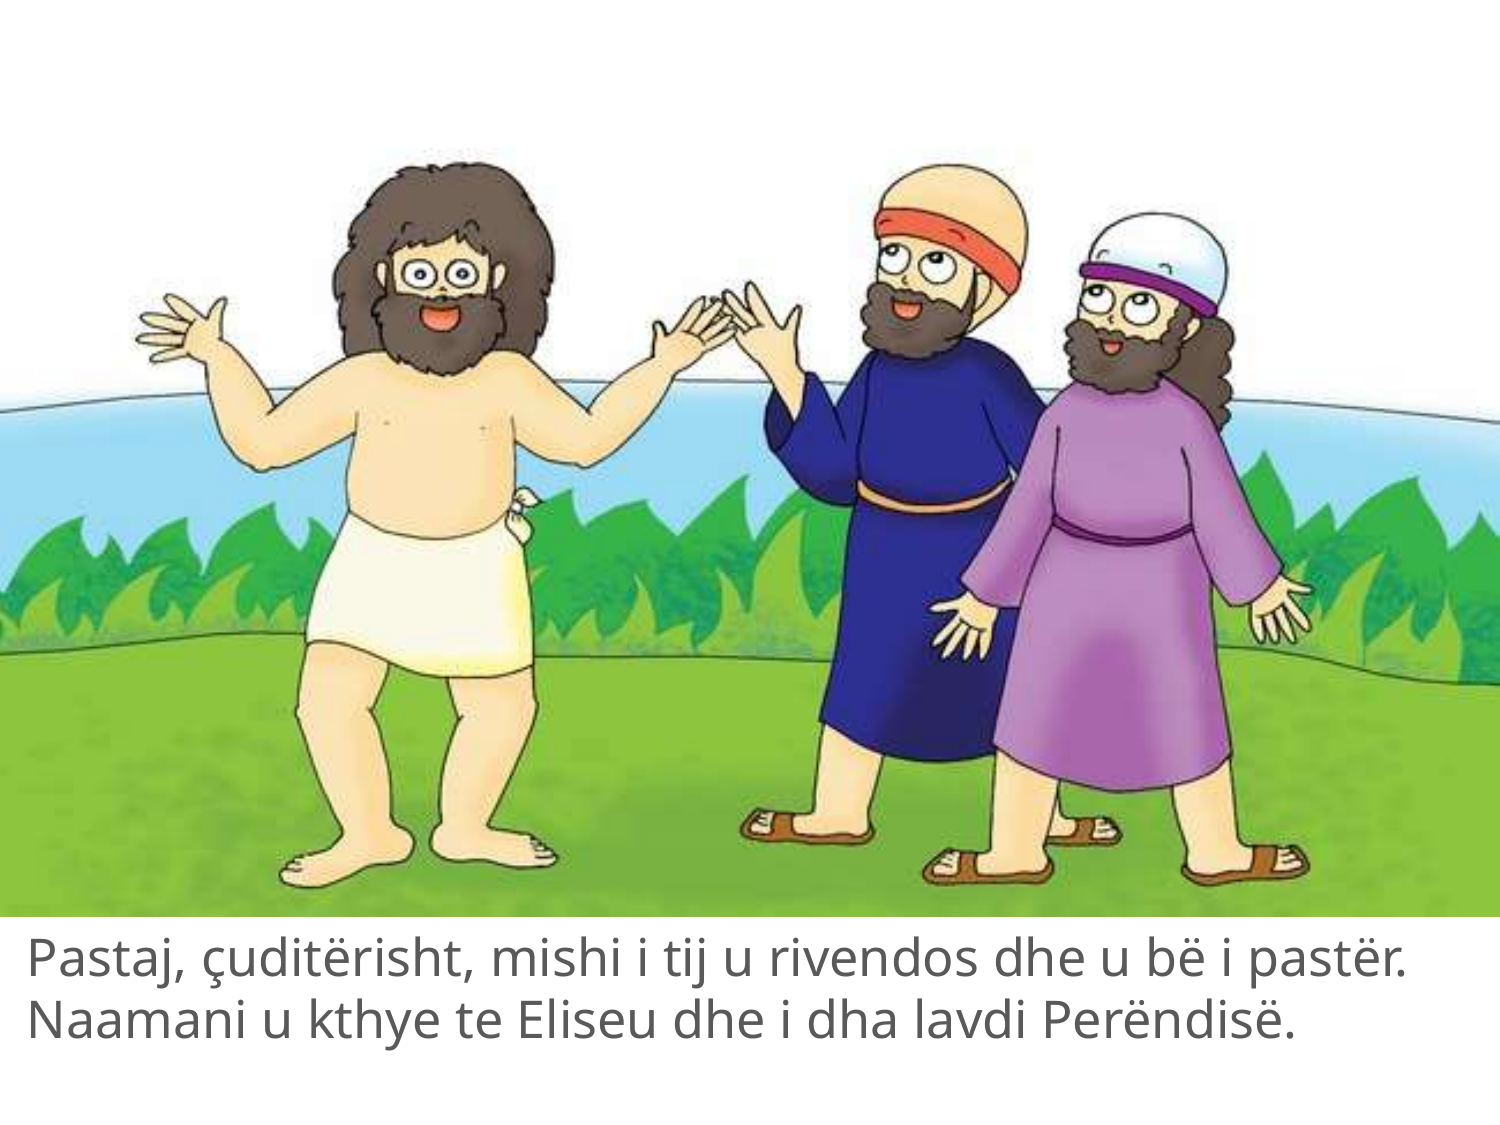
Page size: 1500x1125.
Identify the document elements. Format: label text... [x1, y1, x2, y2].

text_box Pastaj, çuditërisht, mishi i tij u rivendos dhe u bë i pastër. Naamani u kthye te Eliseu dhe i dha lavdi Perëndisë. [11, 924, 1498, 1057]
picture [0, 1, 1500, 918]
